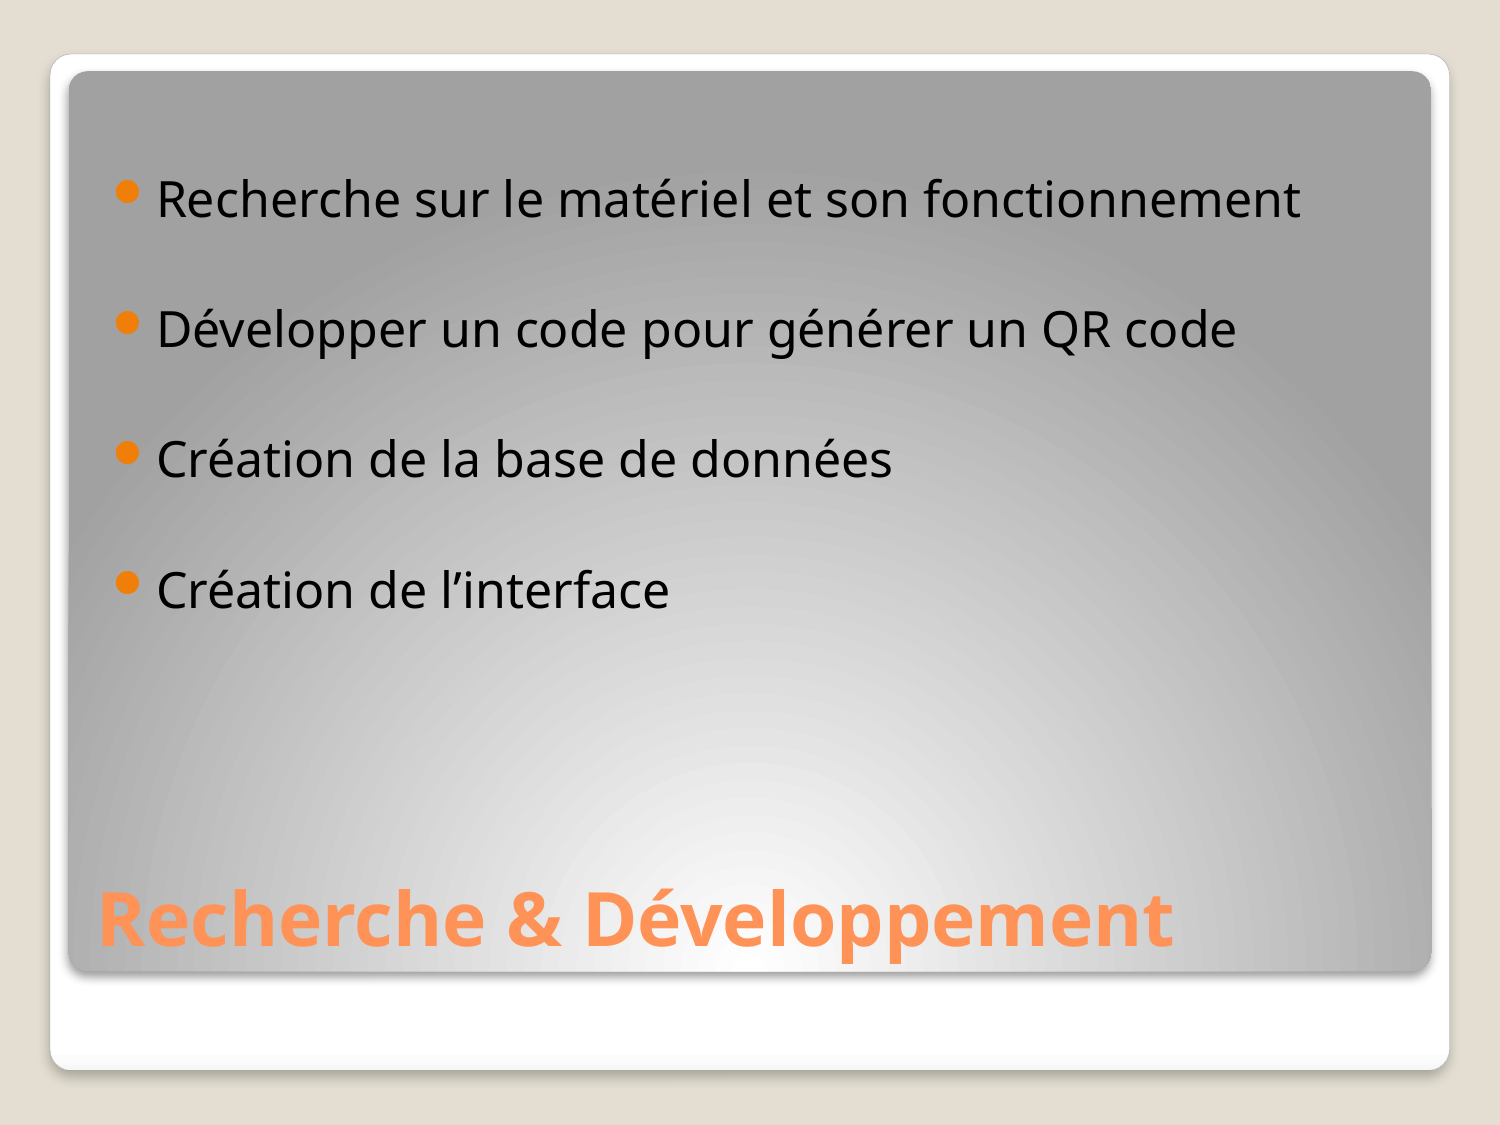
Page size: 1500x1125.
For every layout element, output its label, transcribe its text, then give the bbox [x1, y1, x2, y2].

title Recherche & Développement [82, 796, 1425, 970]
list Recherche sur le matériel et son fonctionnement Développer un code pour générer un QR code Création de la base de données Création de l’interface [82, 86, 1425, 774]
